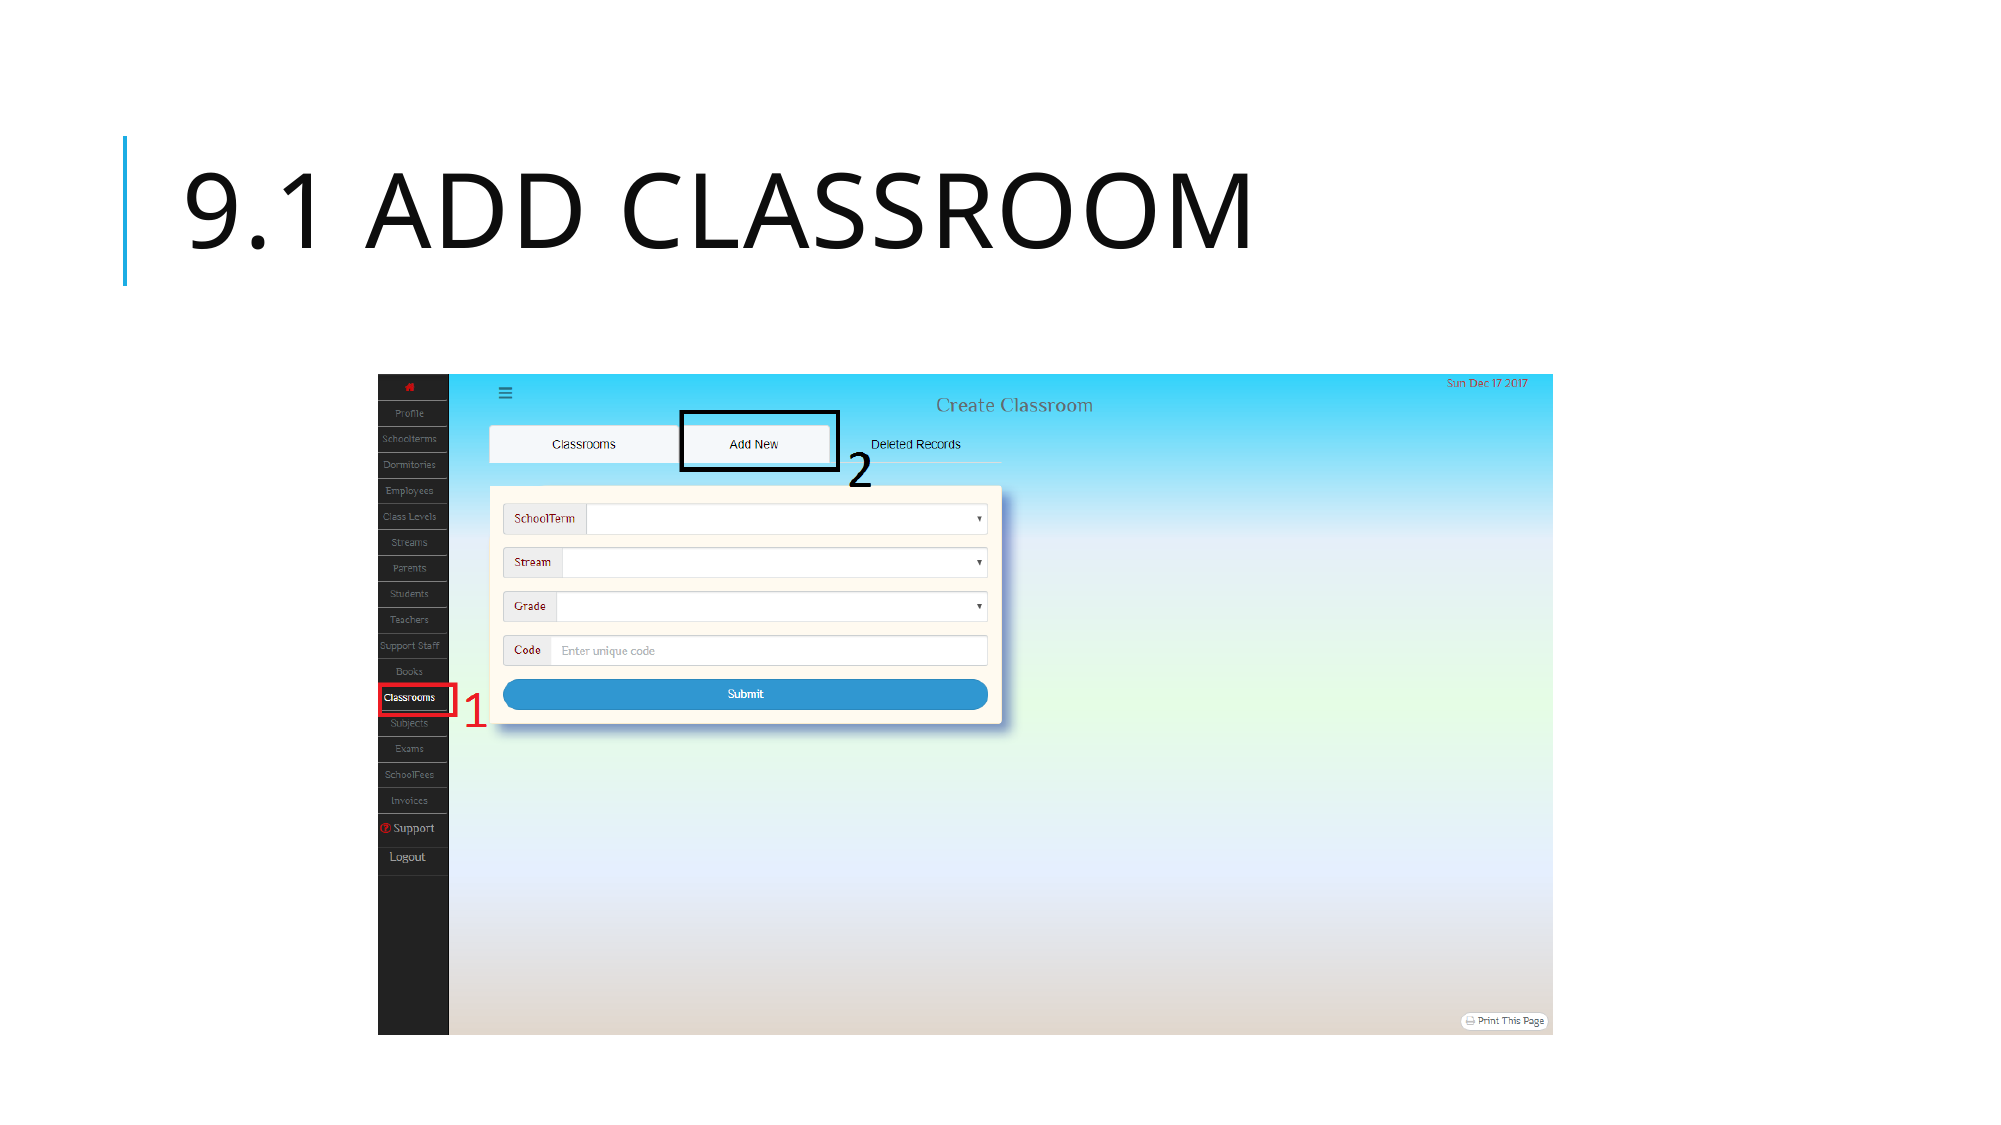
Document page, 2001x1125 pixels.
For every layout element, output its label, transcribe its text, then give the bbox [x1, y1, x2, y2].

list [378, 374, 1553, 1036]
title 9.1 Add Classroom [168, 96, 1763, 342]
